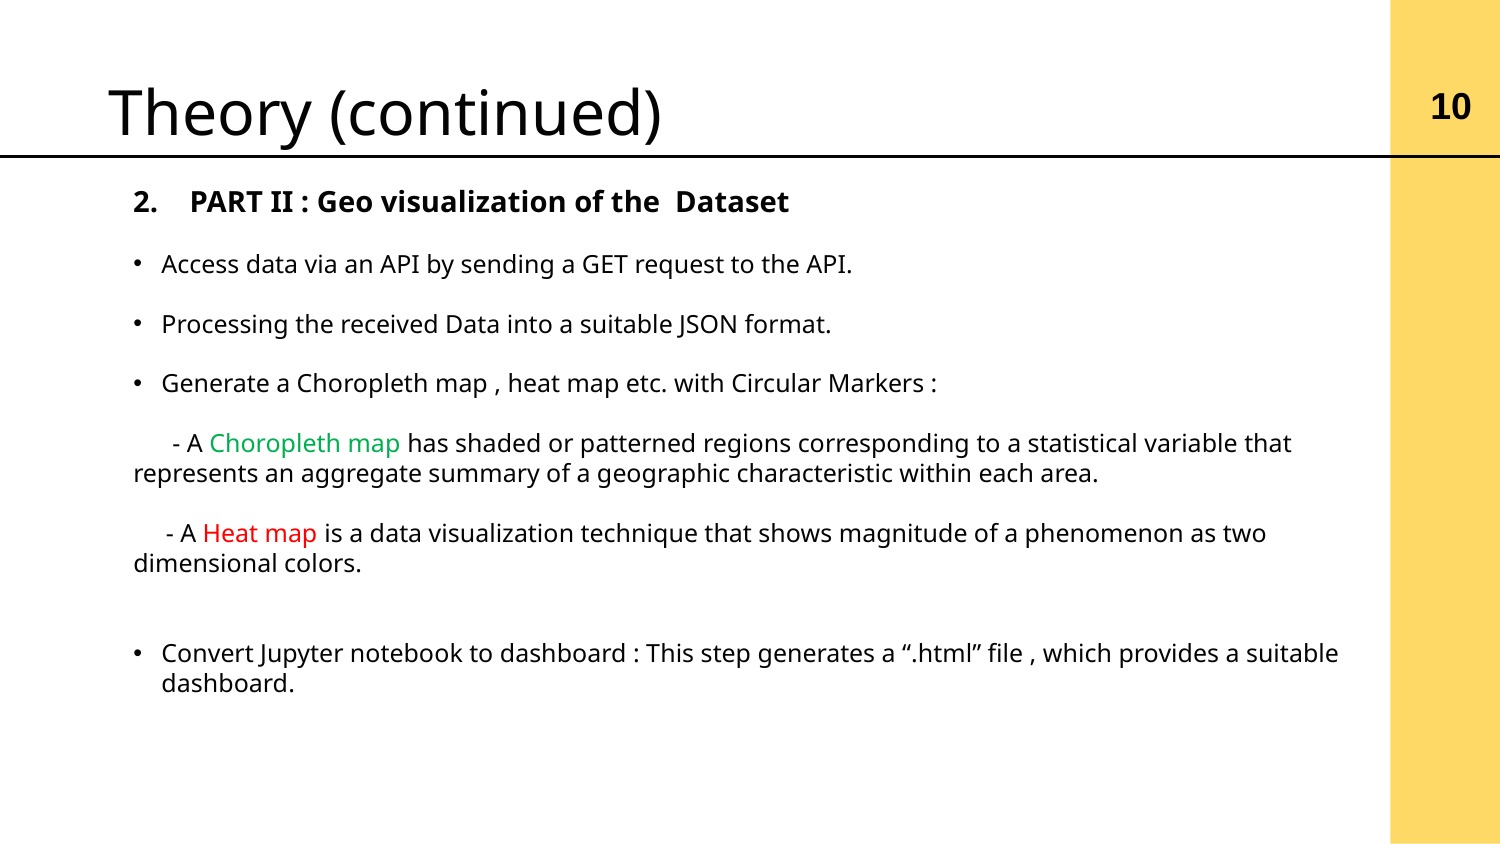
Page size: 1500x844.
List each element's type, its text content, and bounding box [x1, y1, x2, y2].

slide_number 10 [1415, 72, 1500, 137]
title Theory (continued) [94, 57, 928, 169]
subtitle PART II : Geo visualization of the Dataset Access data via an API by sending a GET request to the API. Processing the received Data into a suitable JSON format. Generate a Choropleth map , heat map etc. with Circular Markers : - A Choropleth map has shaded or patterned regions corresponding to a statistical variable that represents an aggregate summary of a geographic characteristic within each area. - A Heat map is a data visualization technique that shows magnitude of a phenomenon as two dimensional colors. Convert Jupyter notebook to dashboard : This step generates a “.html” file , which provides a suitable dashboard. [99, 168, 1382, 790]
